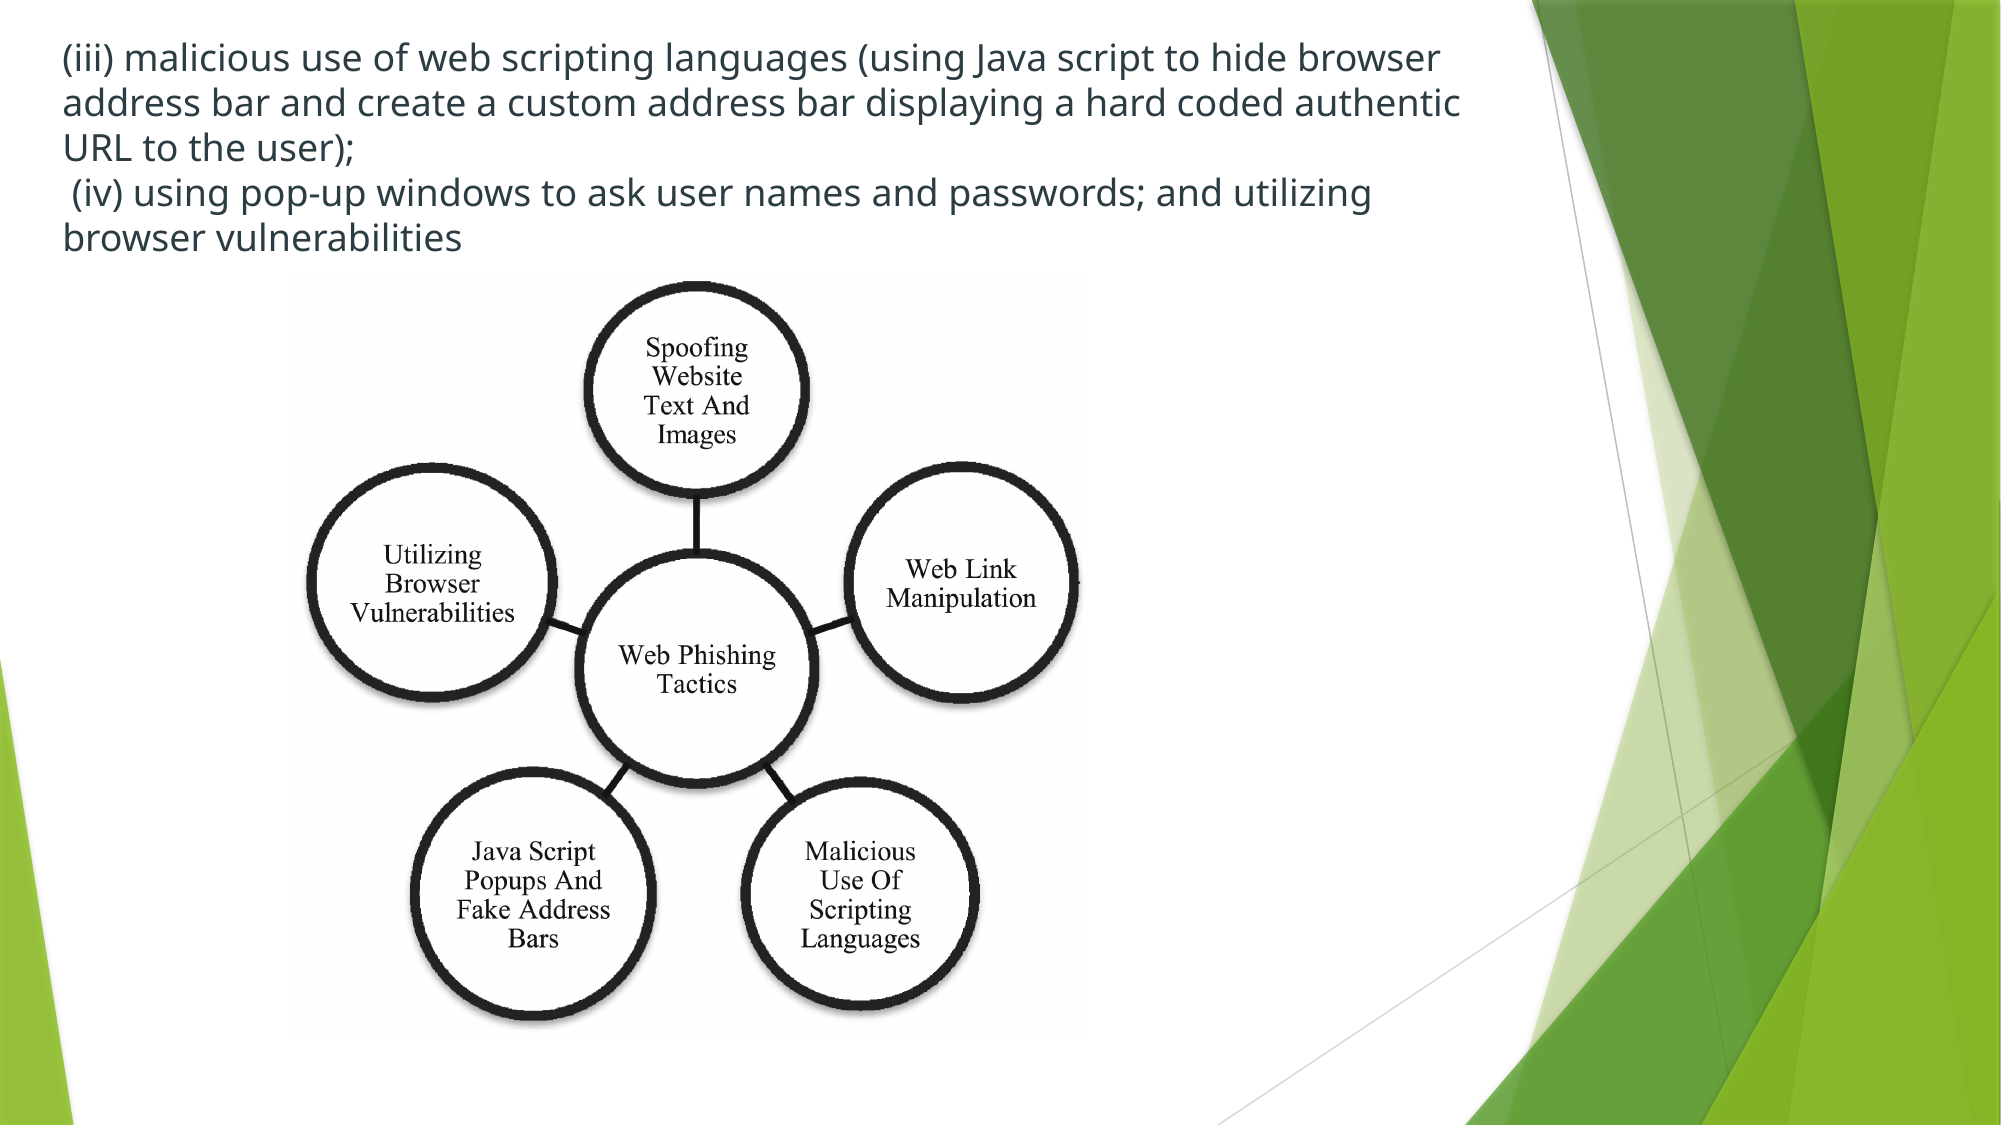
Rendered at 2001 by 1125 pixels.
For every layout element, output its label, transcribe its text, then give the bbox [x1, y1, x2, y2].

picture [288, 273, 1088, 1035]
title (iii) malicious use of web scripting languages (using Java script to hide browser address bar and create a custom address bar displaying a hard coded authentic URL to the user); (iv) using pop-up windows to ask user names and passwords; and utilizing browser vulnerabilities [47, 26, 1490, 1035]
